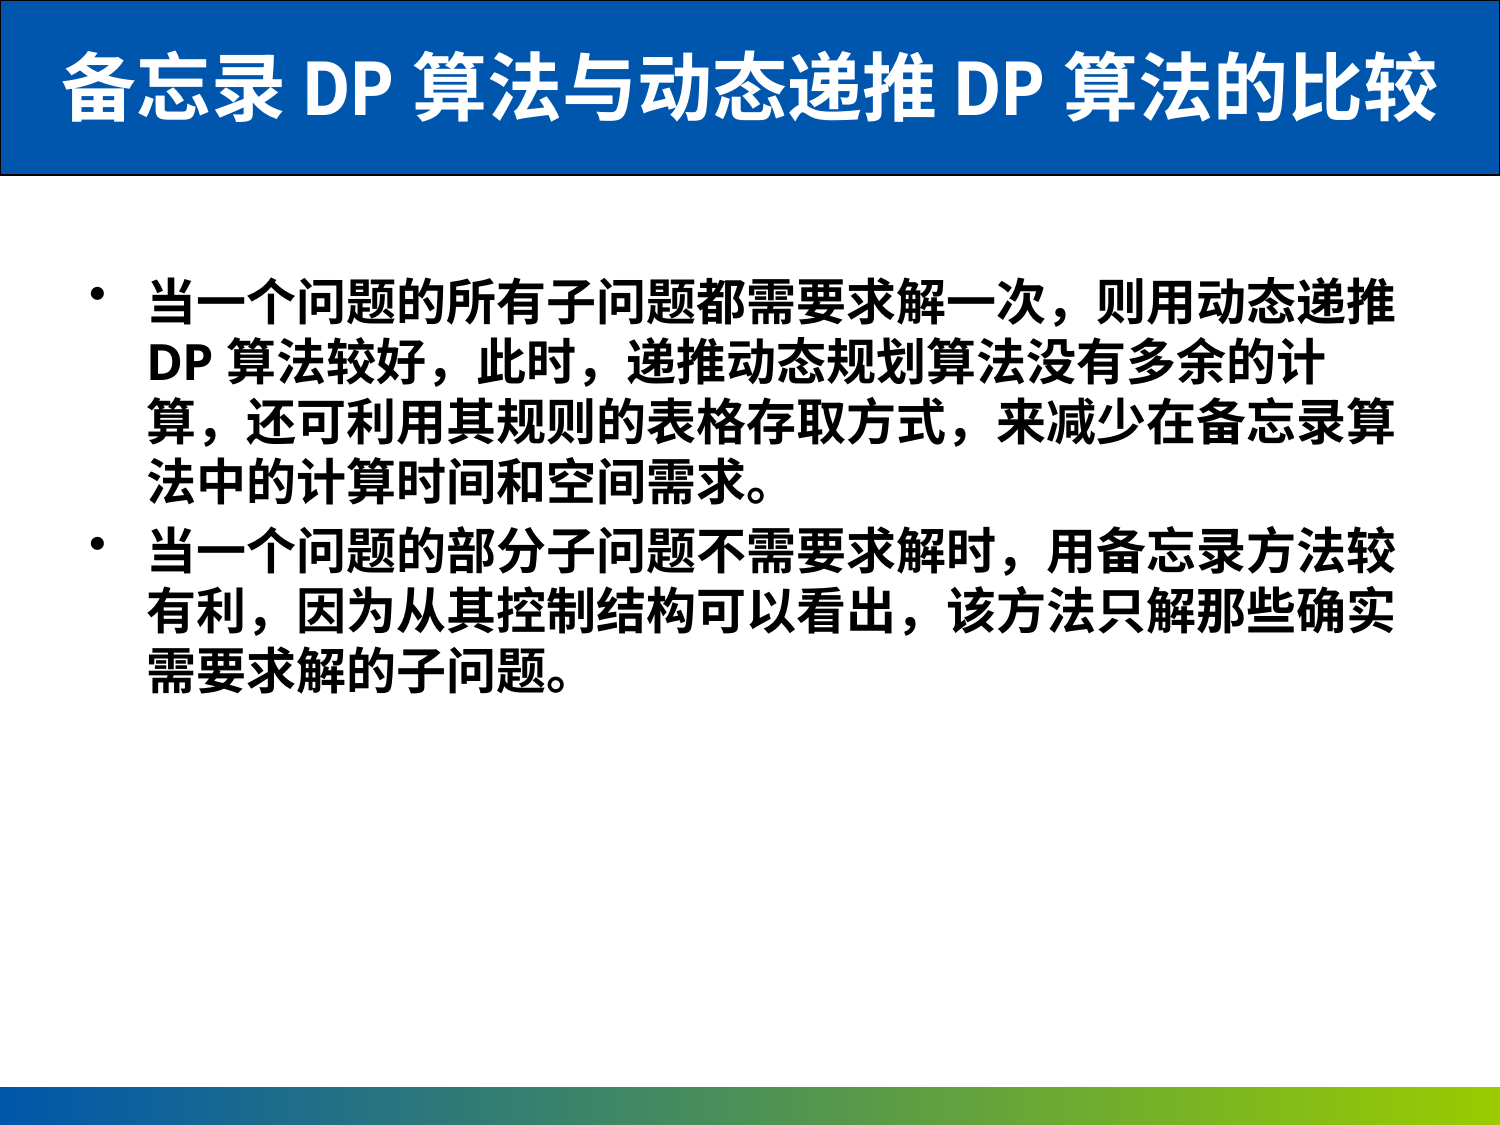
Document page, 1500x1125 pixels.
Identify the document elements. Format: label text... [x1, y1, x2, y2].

list 当一个问题的所有子问题都需要求解一次，则用动态递推DP算法较好，此时，递推动态规划算法没有多余的计算，还可利用其规则的表格存取方式，来减少在备忘录算法中的计算时间和空间需求。 当一个问题的部分子问题不需要求解时，用备忘录方法较有利，因为从其控制结构可以看出，该方法只解那些确实需要求解的子问题。 [74, 262, 1426, 760]
text_box 备忘录DP算法与动态递推DP算法的比较 [17, 32, 1483, 138]
